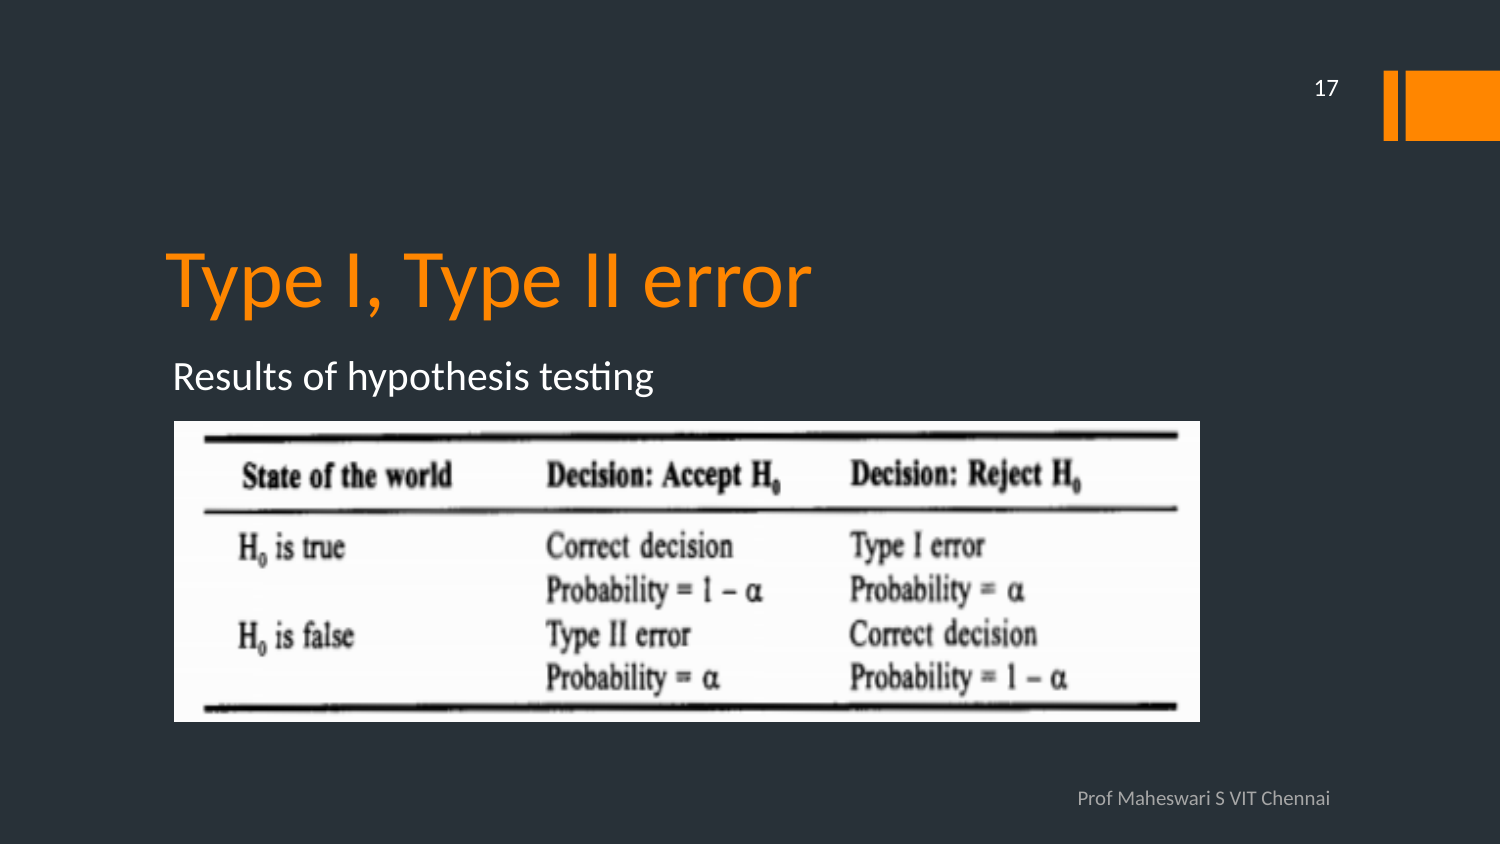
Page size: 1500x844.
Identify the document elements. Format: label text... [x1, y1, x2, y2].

title Type I, Type II error [150, 190, 1350, 332]
picture [174, 421, 1201, 723]
footer Prof Maheswari S VIT Chennai [1062, 784, 1431, 822]
list Results of hypothesis testing [150, 340, 1350, 777]
slide_number 17 [1199, 67, 1355, 105]
